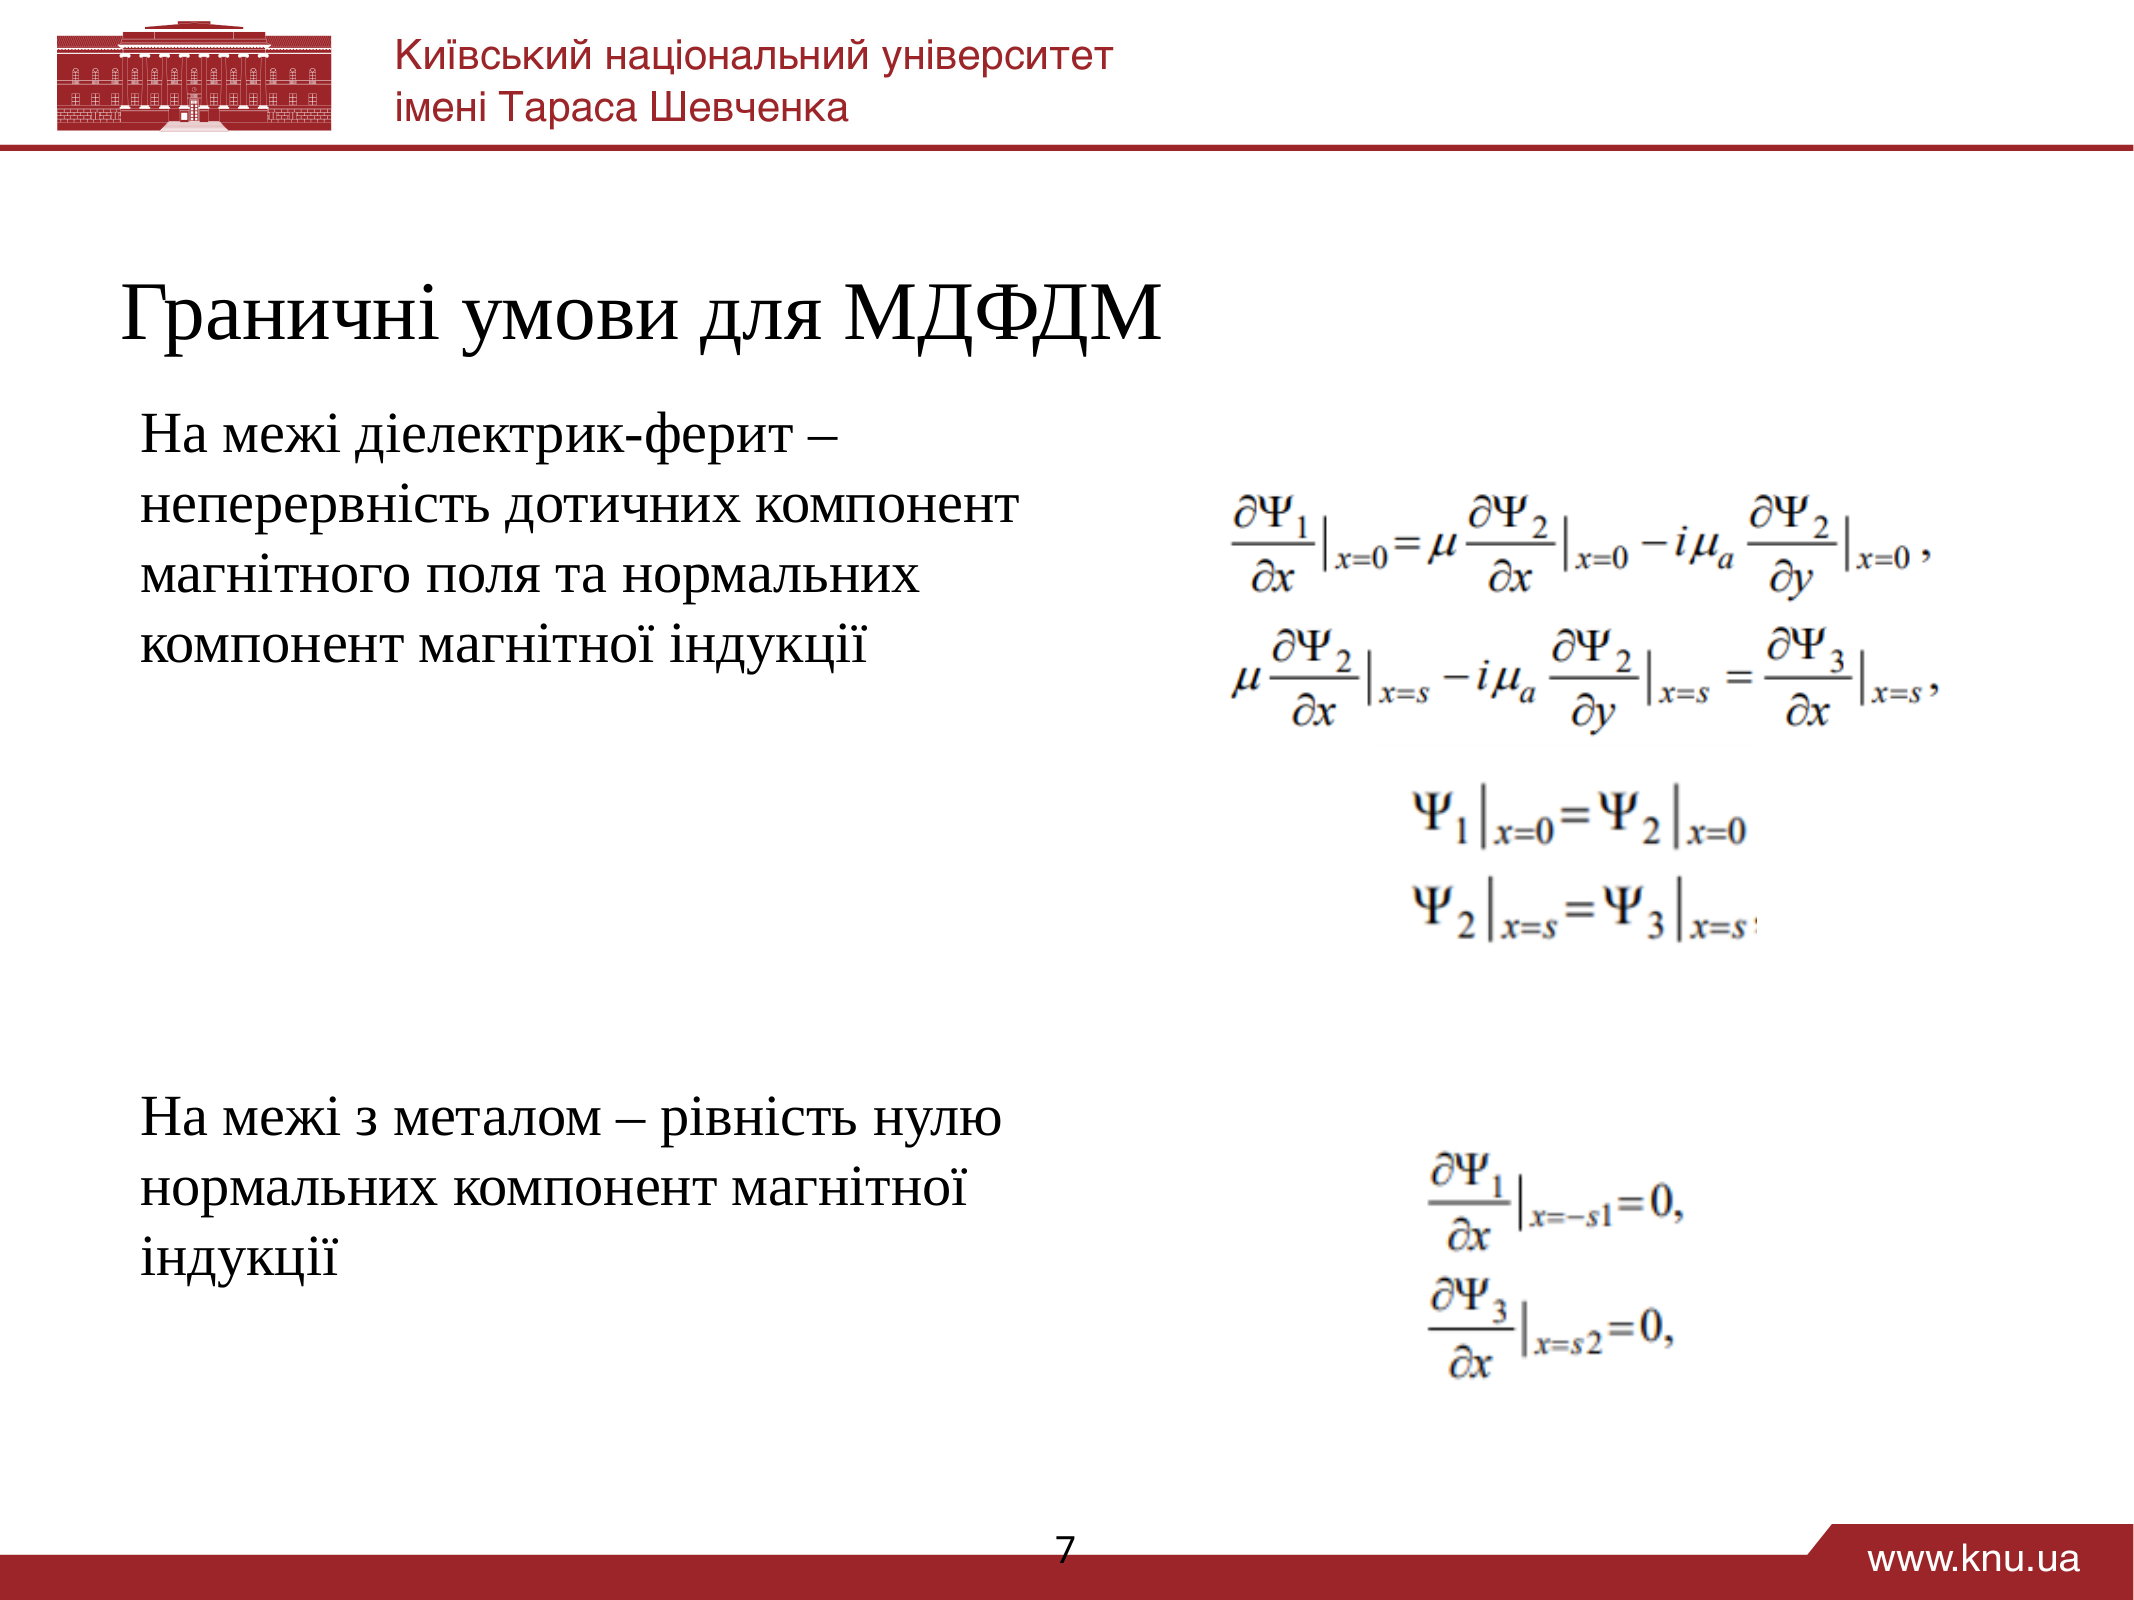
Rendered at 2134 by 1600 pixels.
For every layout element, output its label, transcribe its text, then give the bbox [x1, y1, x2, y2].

slide_number 7 [1035, 1517, 1096, 1581]
list На межі діелектрик-ферит – неперервність дотичних компонент магнітного поля та нормальних компонент магнітної індукції На межі з металом – рівність нулю нормальних компонент магнітної індукції [101, 386, 1067, 1457]
text_box Граничні умови для МДФДМ [105, 249, 1535, 364]
picture [0, 0, 2134, 1600]
